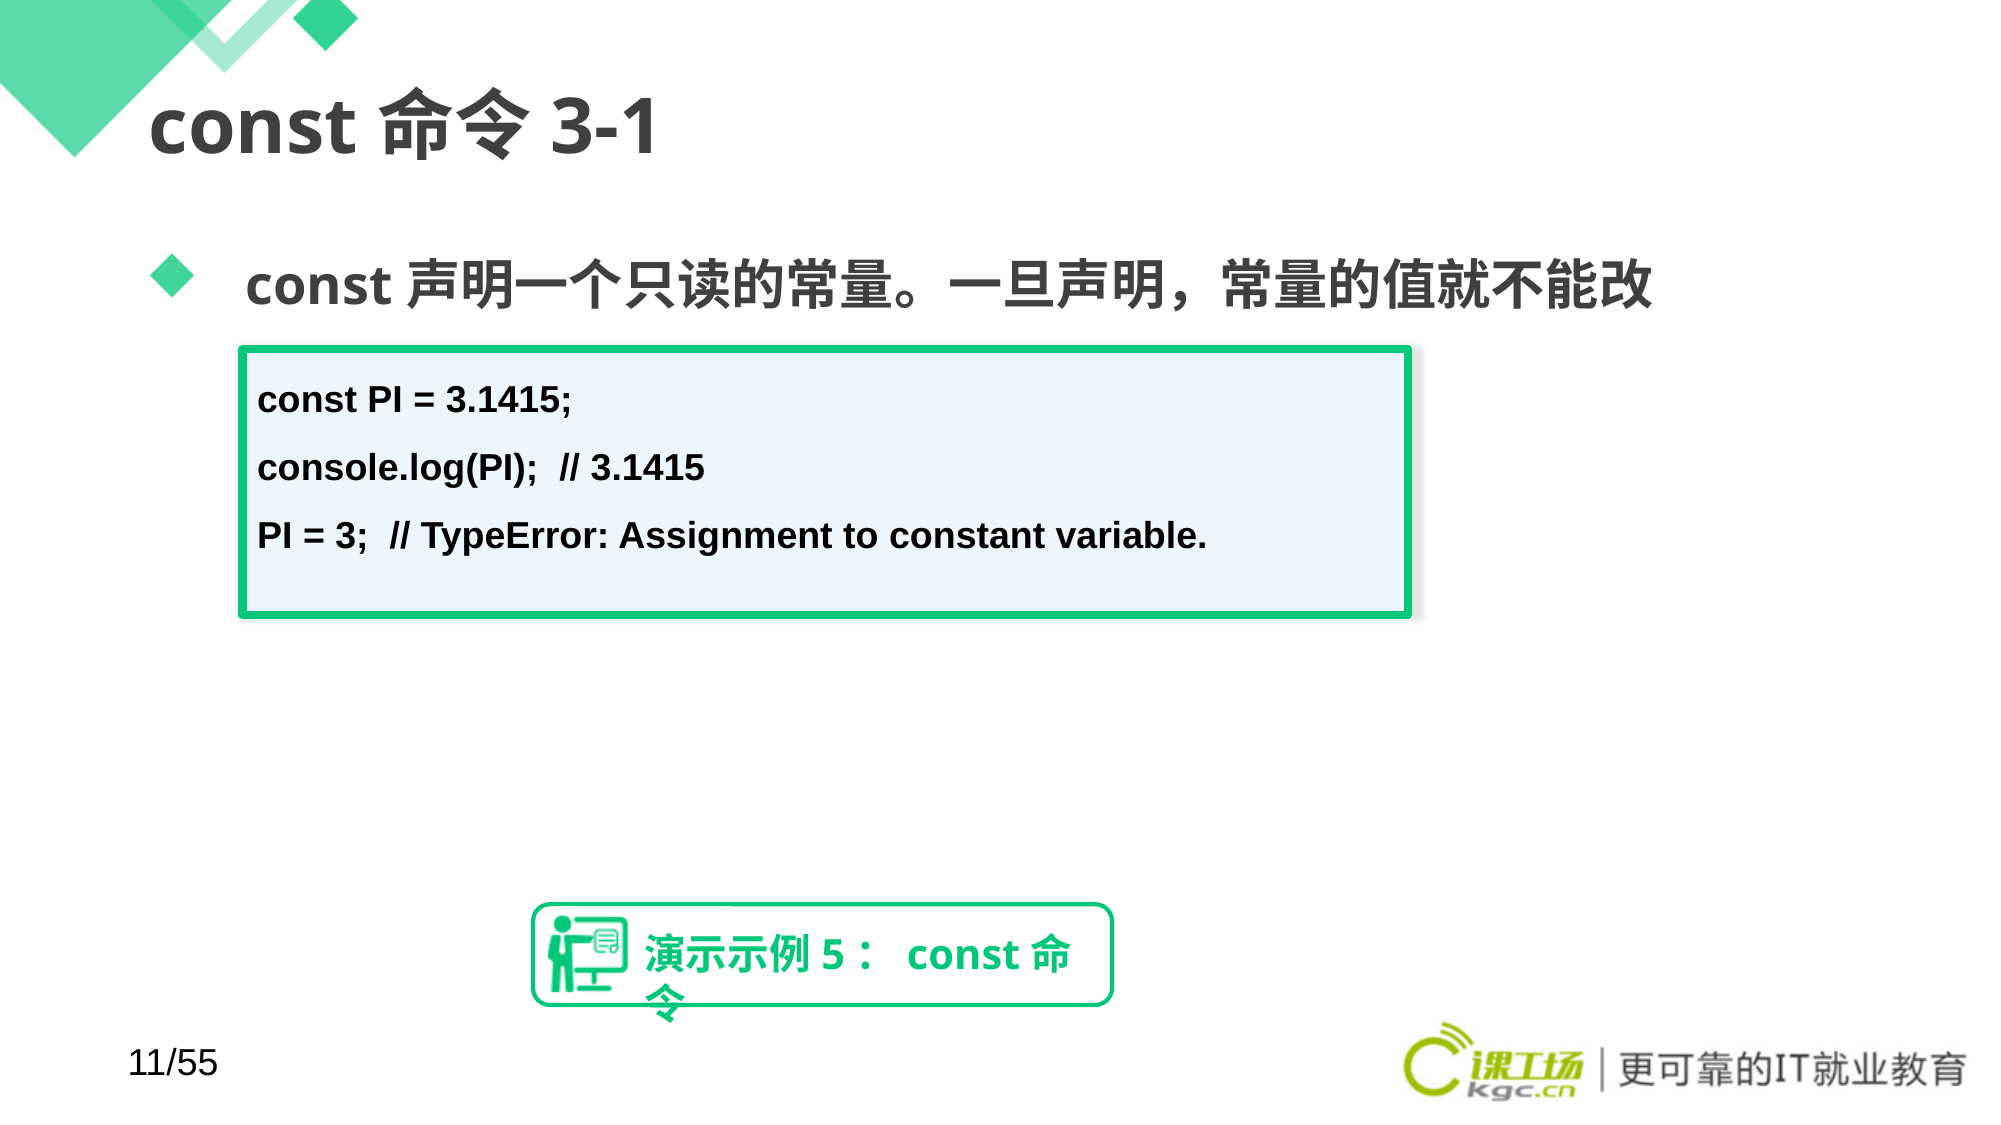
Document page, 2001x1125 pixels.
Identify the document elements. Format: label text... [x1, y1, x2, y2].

picture [0, 0, 2000, 1125]
list const声明一个只读的常量。一旦声明，常量的值就不能改变 [126, 214, 1724, 1006]
title const命令3-1 [129, 45, 1692, 201]
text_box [532, 903, 1113, 1006]
text_box const PI = 3.1415; console.log(PI); // 3.1415 PI = 3; // TypeError: Assignment to constant variable. [242, 349, 1408, 615]
